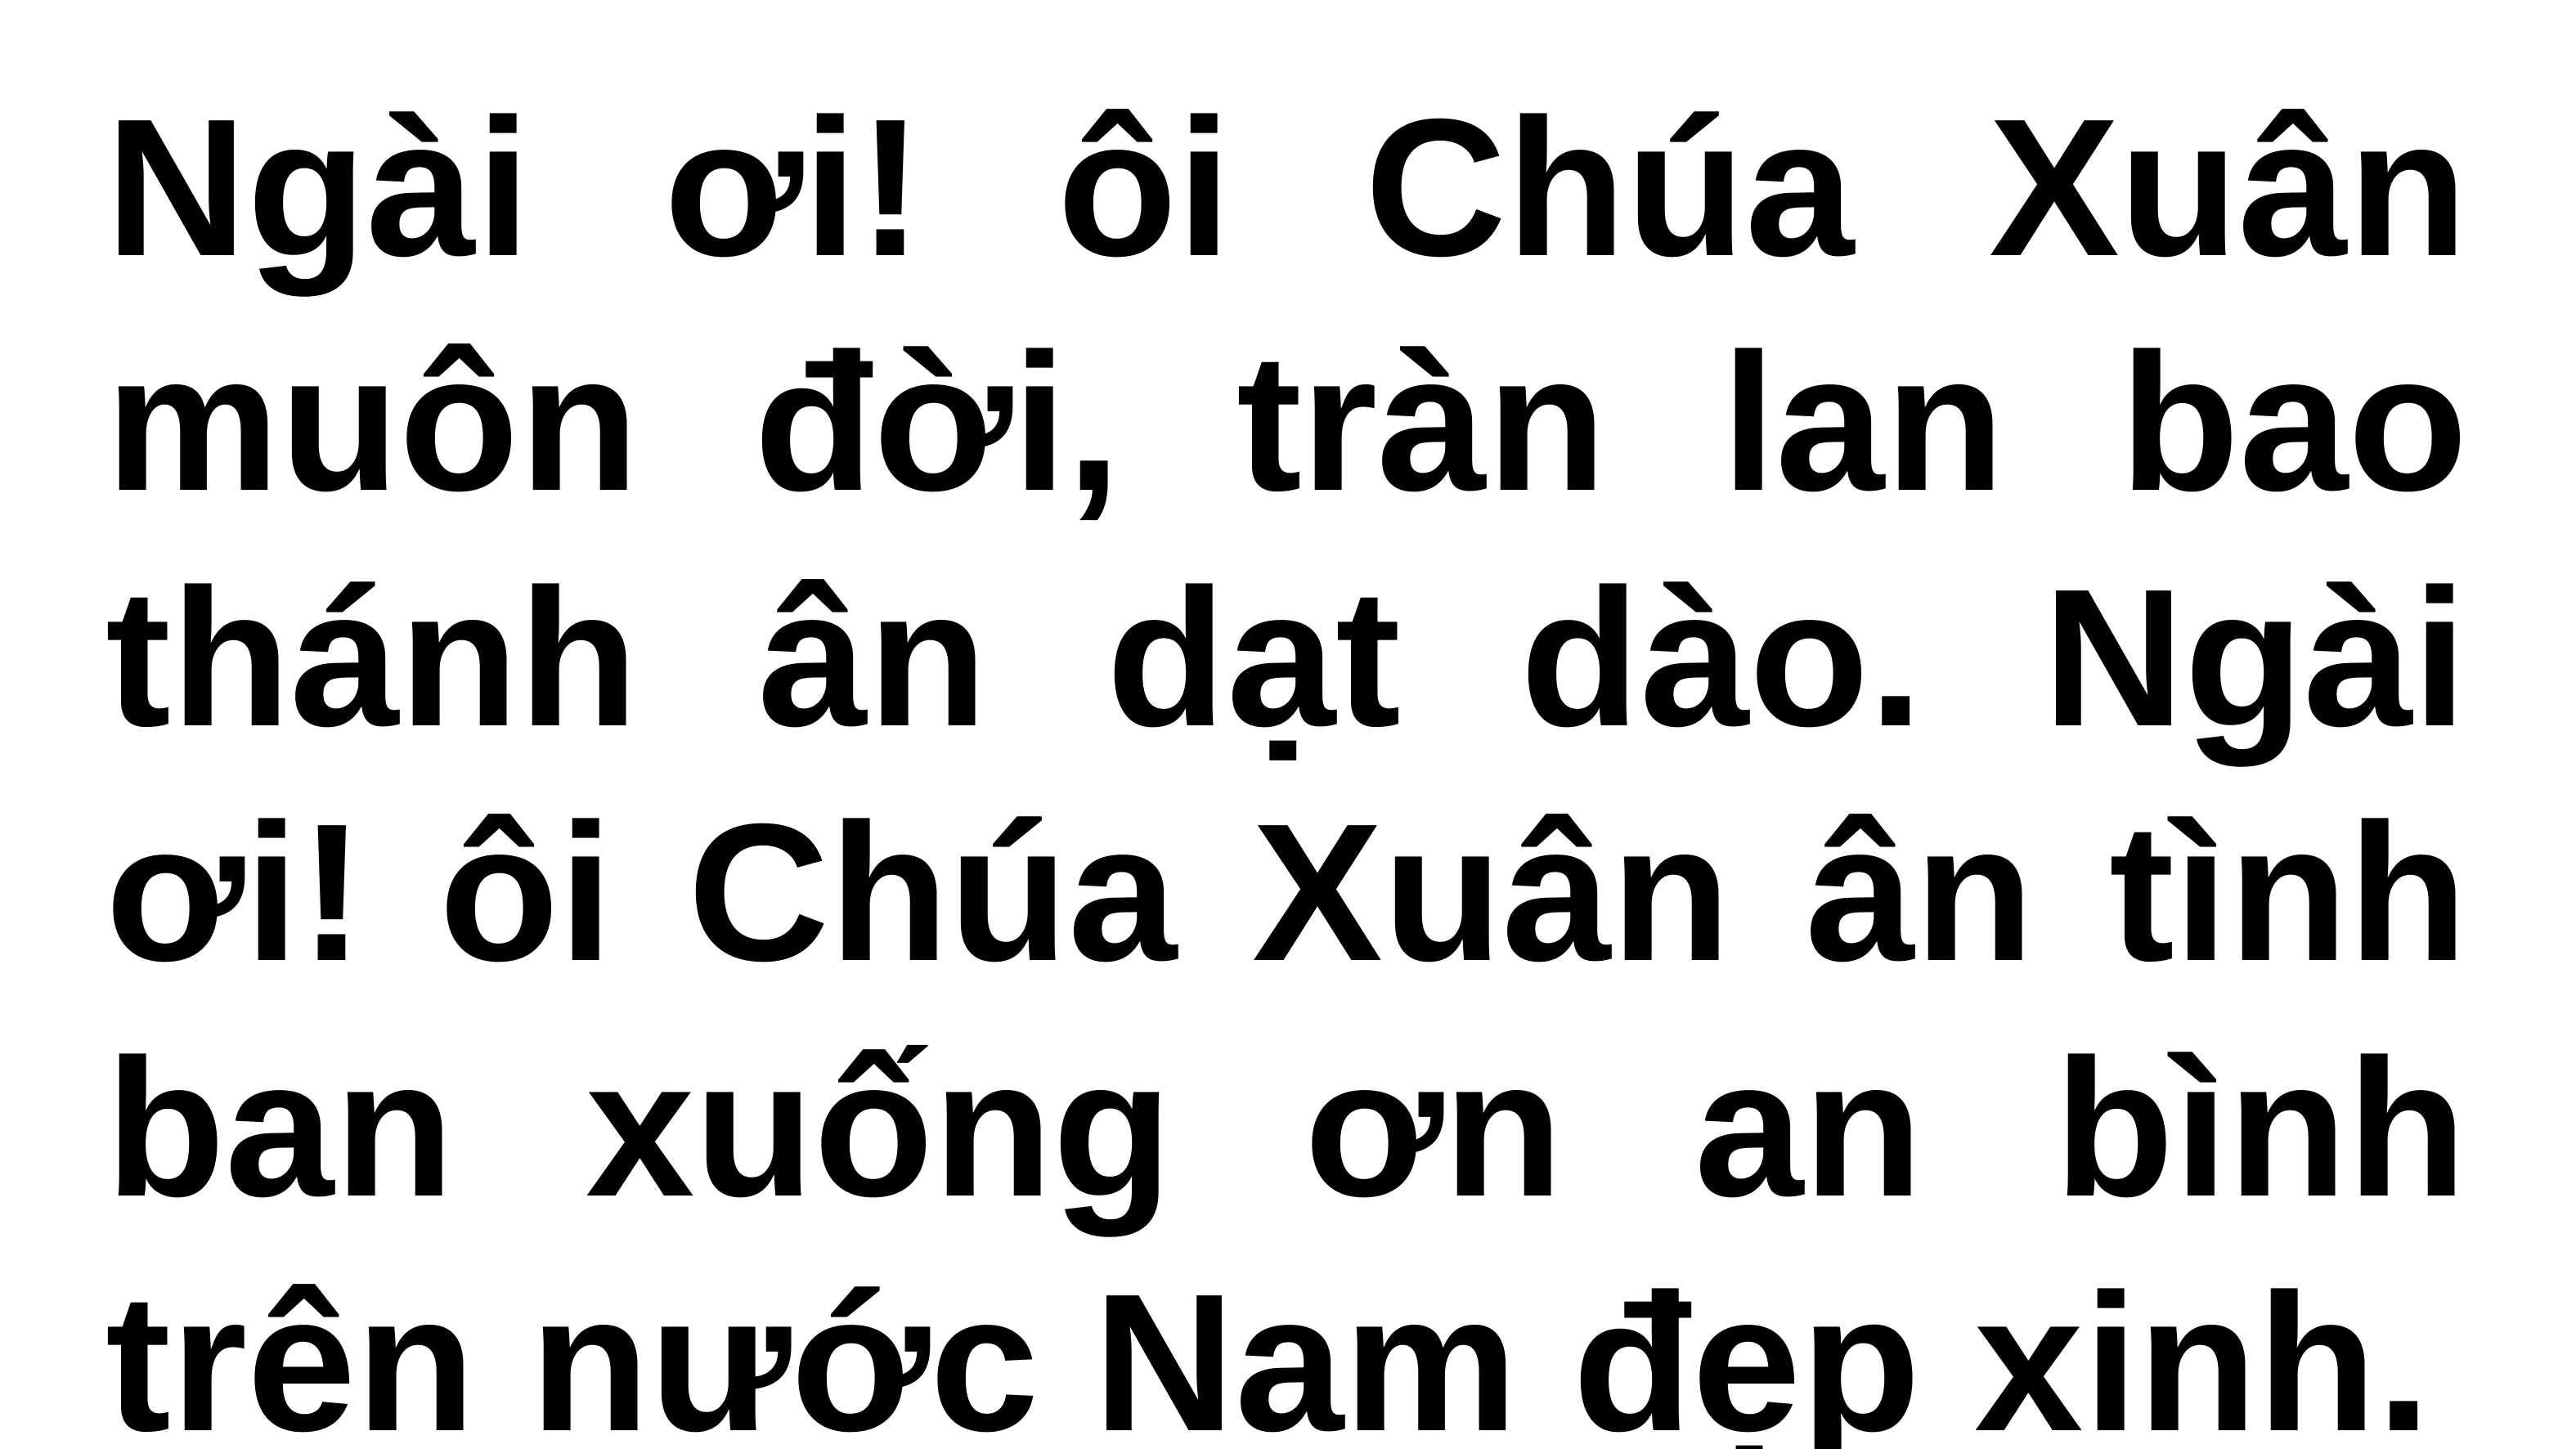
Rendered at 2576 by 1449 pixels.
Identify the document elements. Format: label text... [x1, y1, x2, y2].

list Ngài ơi! ôi Chúa Xuân muôn đời, tràn lan bao thánh ân dạt dào. Ngài ơi! ôi Chúa Xuân ân tình ban xuống ơn an bình trên nước Nam đẹp xinh. [87, 49, 2489, 1255]
